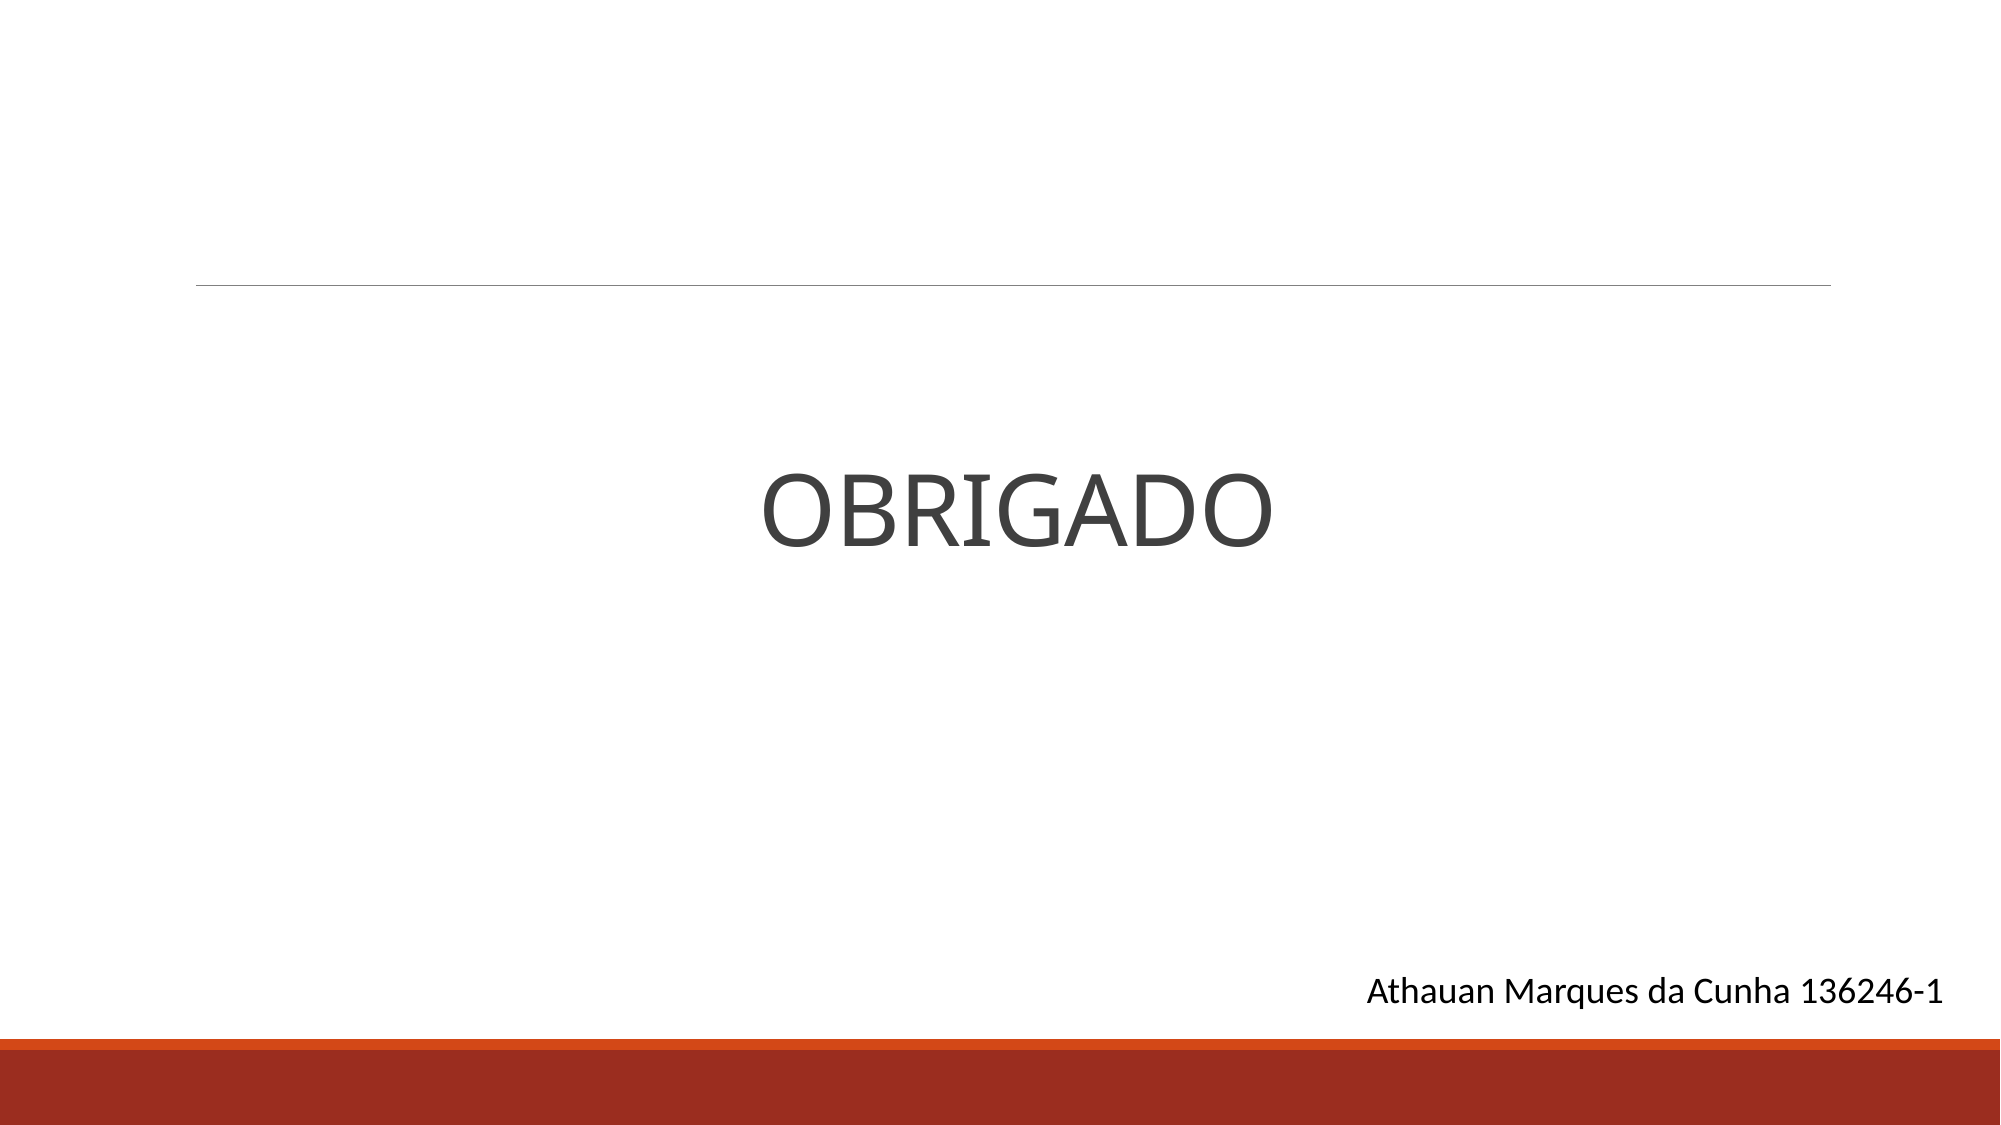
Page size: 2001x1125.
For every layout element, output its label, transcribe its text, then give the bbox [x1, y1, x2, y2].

title OBRIGADO [193, 336, 1843, 575]
text_box Athauan Marques da Cunha 136246-1 [1352, 958, 2000, 1019]
